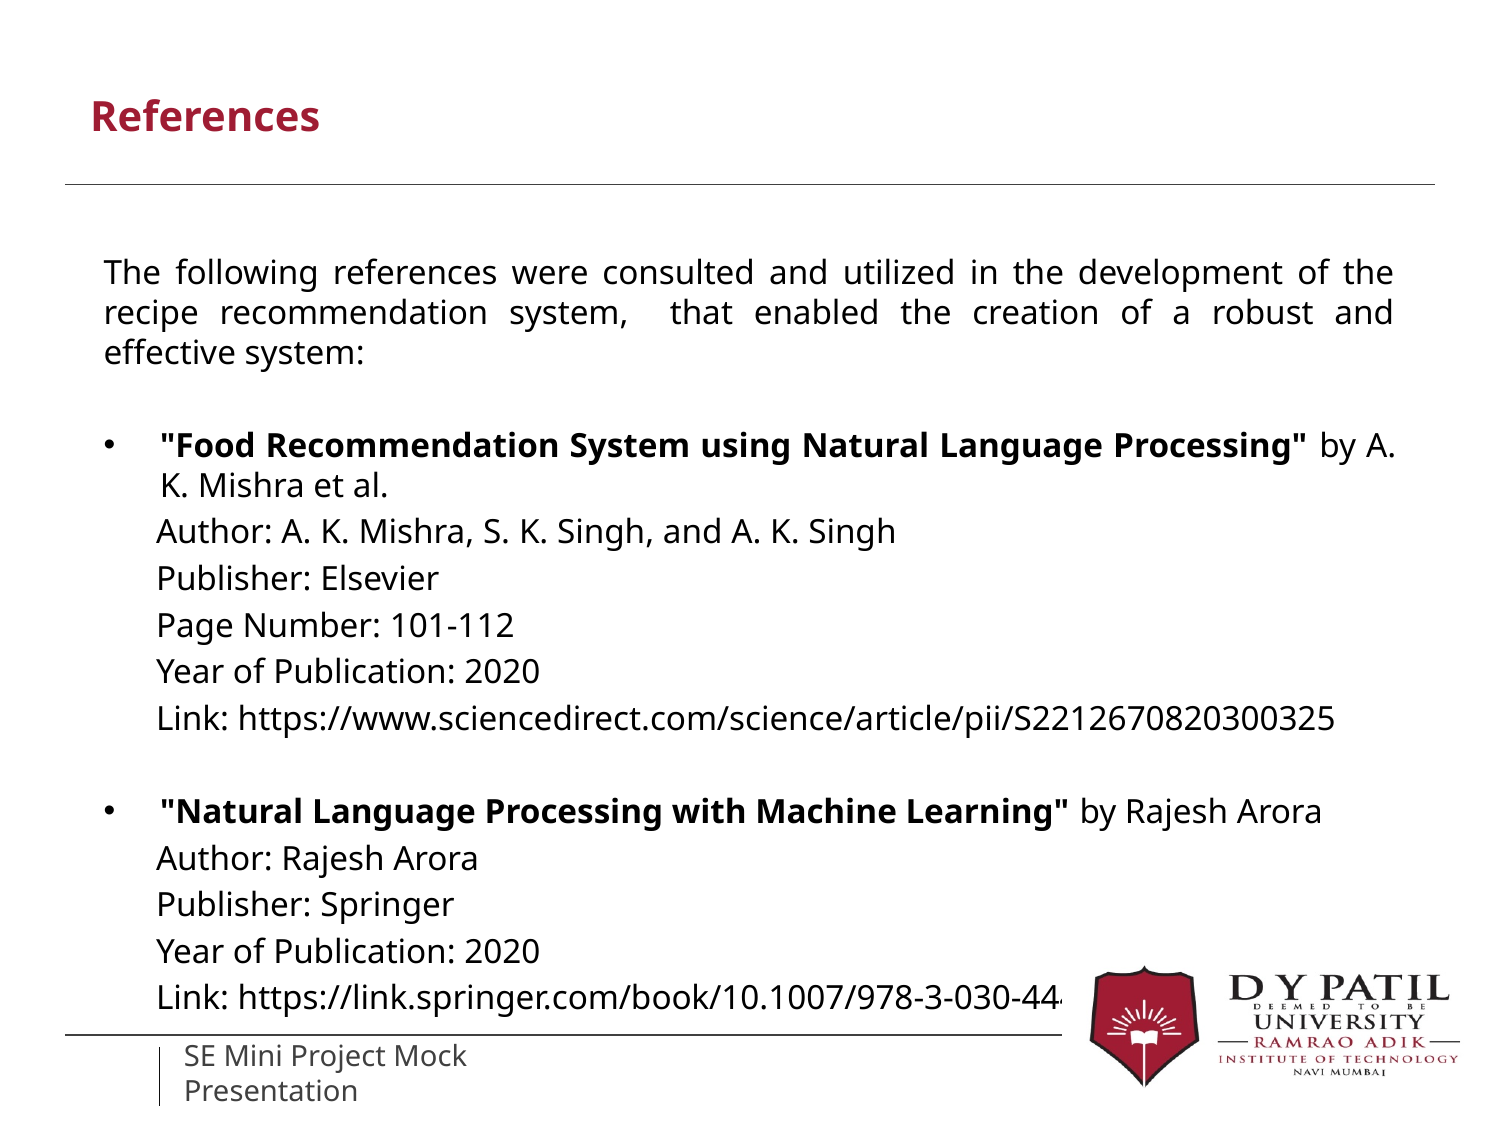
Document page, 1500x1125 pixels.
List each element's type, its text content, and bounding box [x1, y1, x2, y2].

footer SE Mini Project Mock Presentation [168, 1042, 644, 1103]
title References [74, 44, 1426, 185]
picture [1062, 940, 1500, 1125]
list The following references were consulted and utilized in the development of the recipe recommendation system, that enabled the creation of a robust and effective system: "Food Recommendation System using Natural Language Processing" by A. K. Mishra et al. Author: A. K. Mishra, S. K. Singh, and A. K. Singh Publisher: Elsevier Page Number: 101-112 Year of Publication: 2020 Link: https://www.sciencedirect.com/science/article/pii/S2212670820300325 "Natural Language Processing with Machine Learning" by Rajesh Arora Author: Rajesh Arora Publisher: Springer Year of Publication: 2020 Link: https://link.springer.com/book/10.1007/978-3-030-44435-6 [88, 243, 1412, 906]
